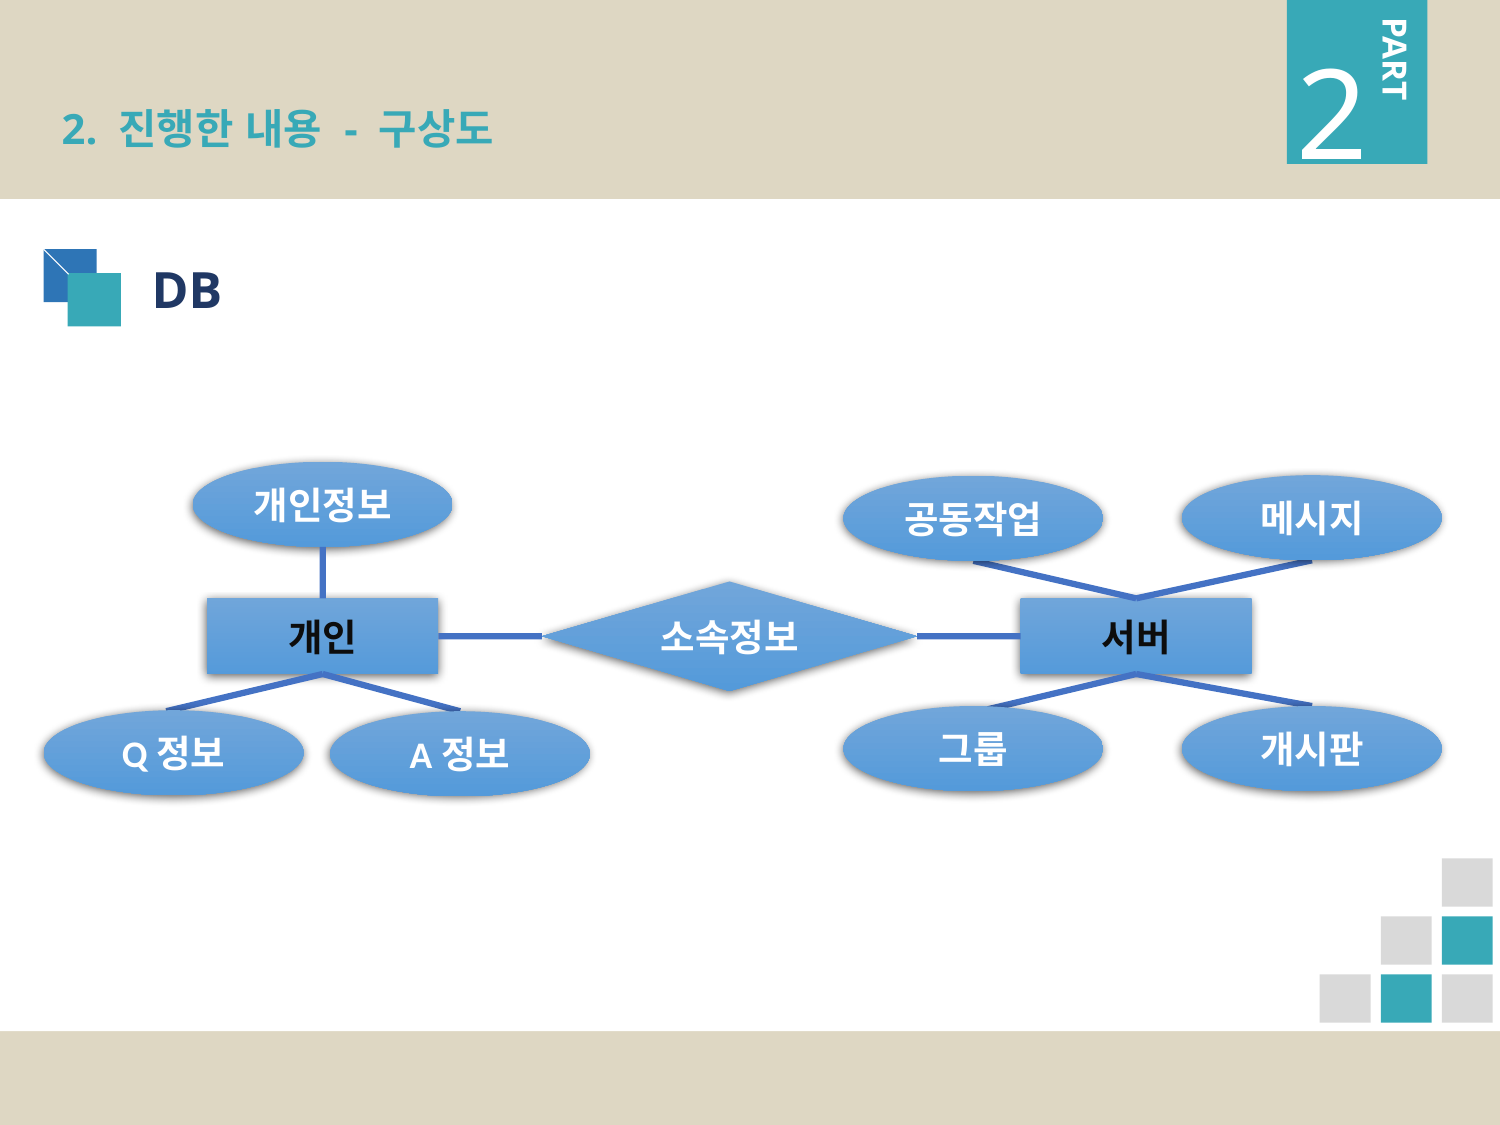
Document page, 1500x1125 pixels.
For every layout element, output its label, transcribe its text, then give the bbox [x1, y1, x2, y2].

text_box 공동작업 [843, 475, 1104, 561]
text_box 그룹 [843, 706, 1104, 792]
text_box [1136, 674, 1312, 707]
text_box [1277, 0, 1428, 194]
text_box 개인정보 [192, 461, 453, 547]
text_box 개인 [207, 598, 439, 674]
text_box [979, 674, 1137, 712]
text_box [0, 198, 1500, 1032]
text_box 메시지 [1181, 475, 1442, 561]
text_box 서버 [1020, 599, 1252, 674]
text_box Q정보 [43, 710, 304, 796]
text_box 개시판 [1181, 706, 1442, 792]
text_box A정보 [330, 711, 590, 797]
text_box 2. 진행한 내용 - 구상도 [46, 95, 693, 161]
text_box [973, 560, 1136, 599]
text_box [322, 674, 461, 712]
text_box 소속정보 [542, 581, 917, 692]
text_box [166, 674, 322, 712]
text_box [43, 249, 236, 328]
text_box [1319, 858, 1493, 1023]
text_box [1136, 560, 1312, 599]
